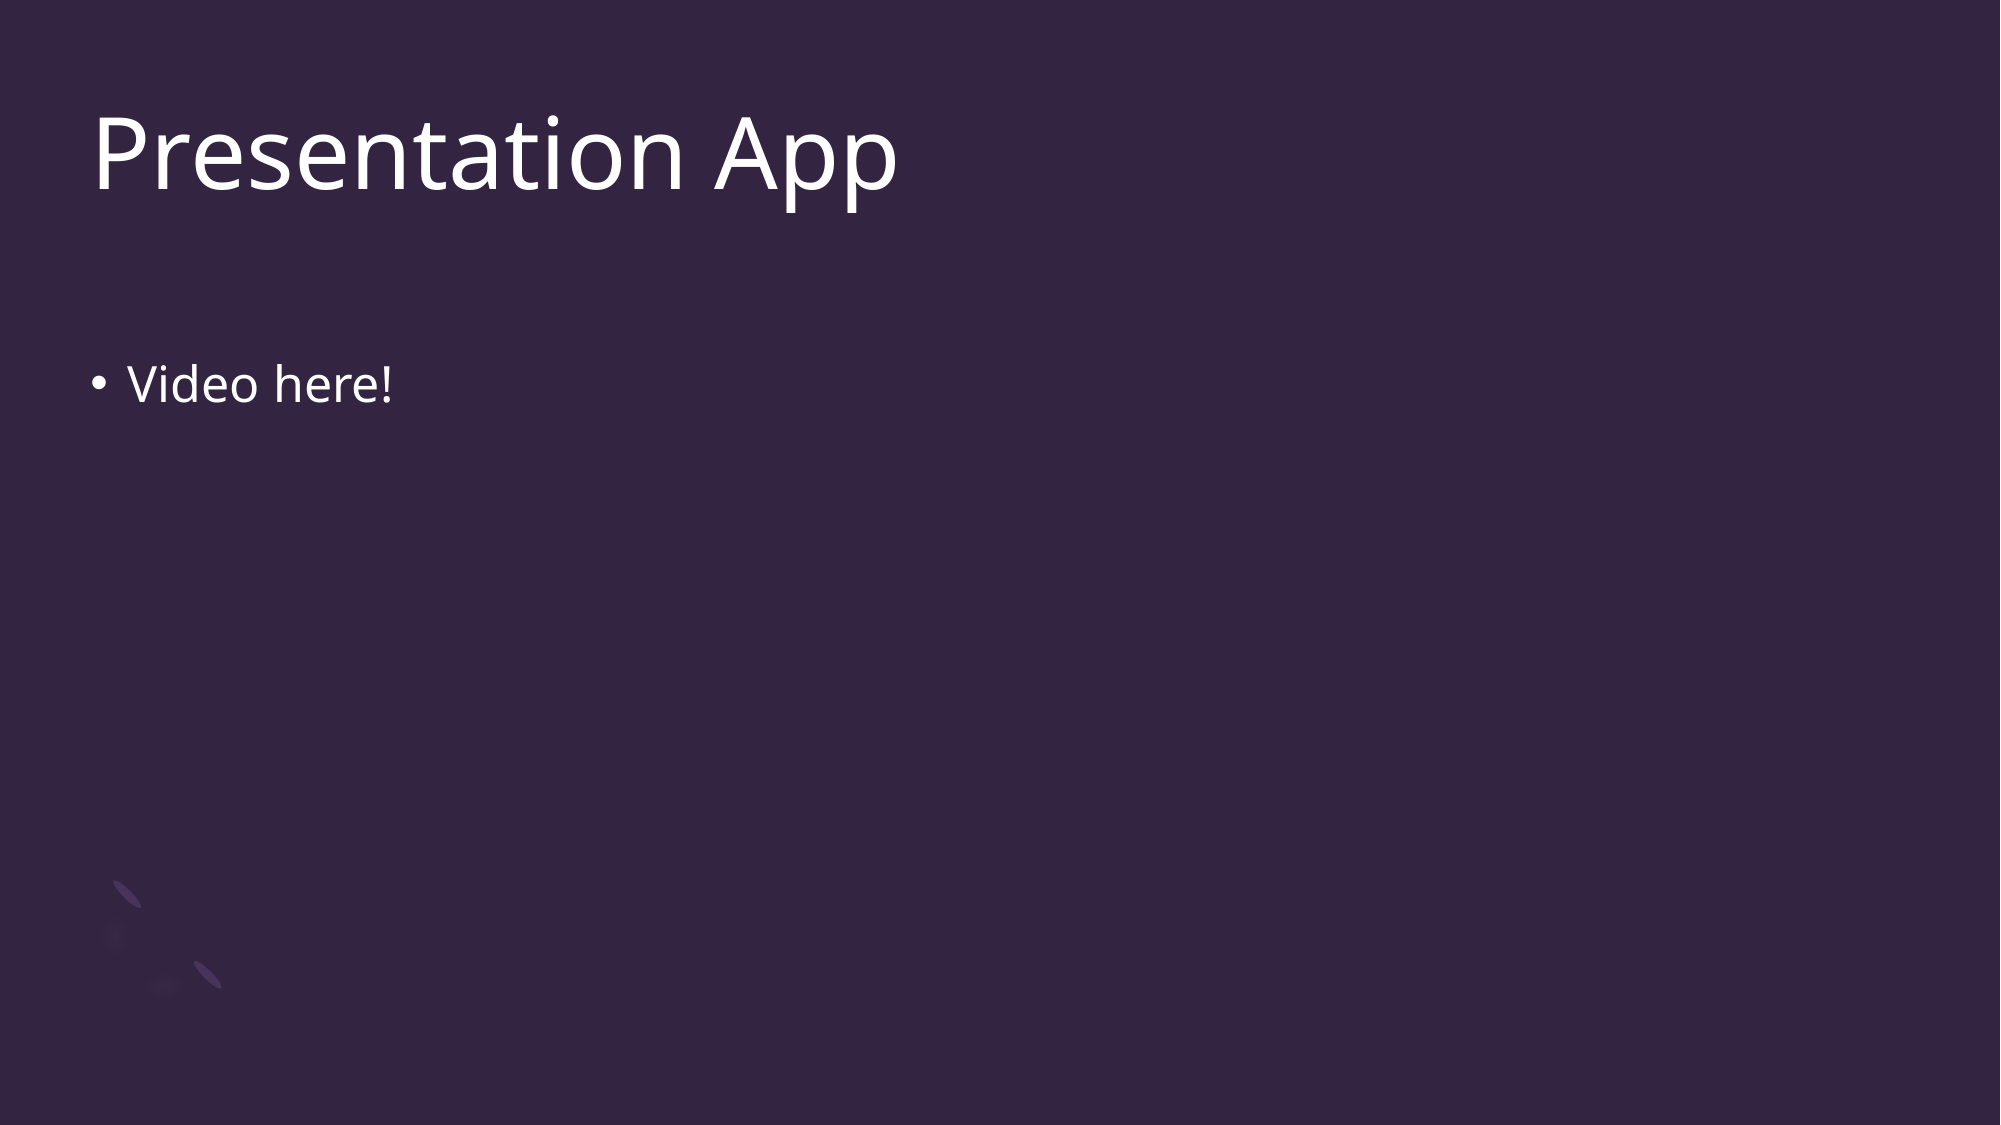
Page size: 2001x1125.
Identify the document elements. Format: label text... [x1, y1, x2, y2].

list Video here! [90, 346, 1910, 1000]
title Presentation App [90, 90, 1910, 309]
